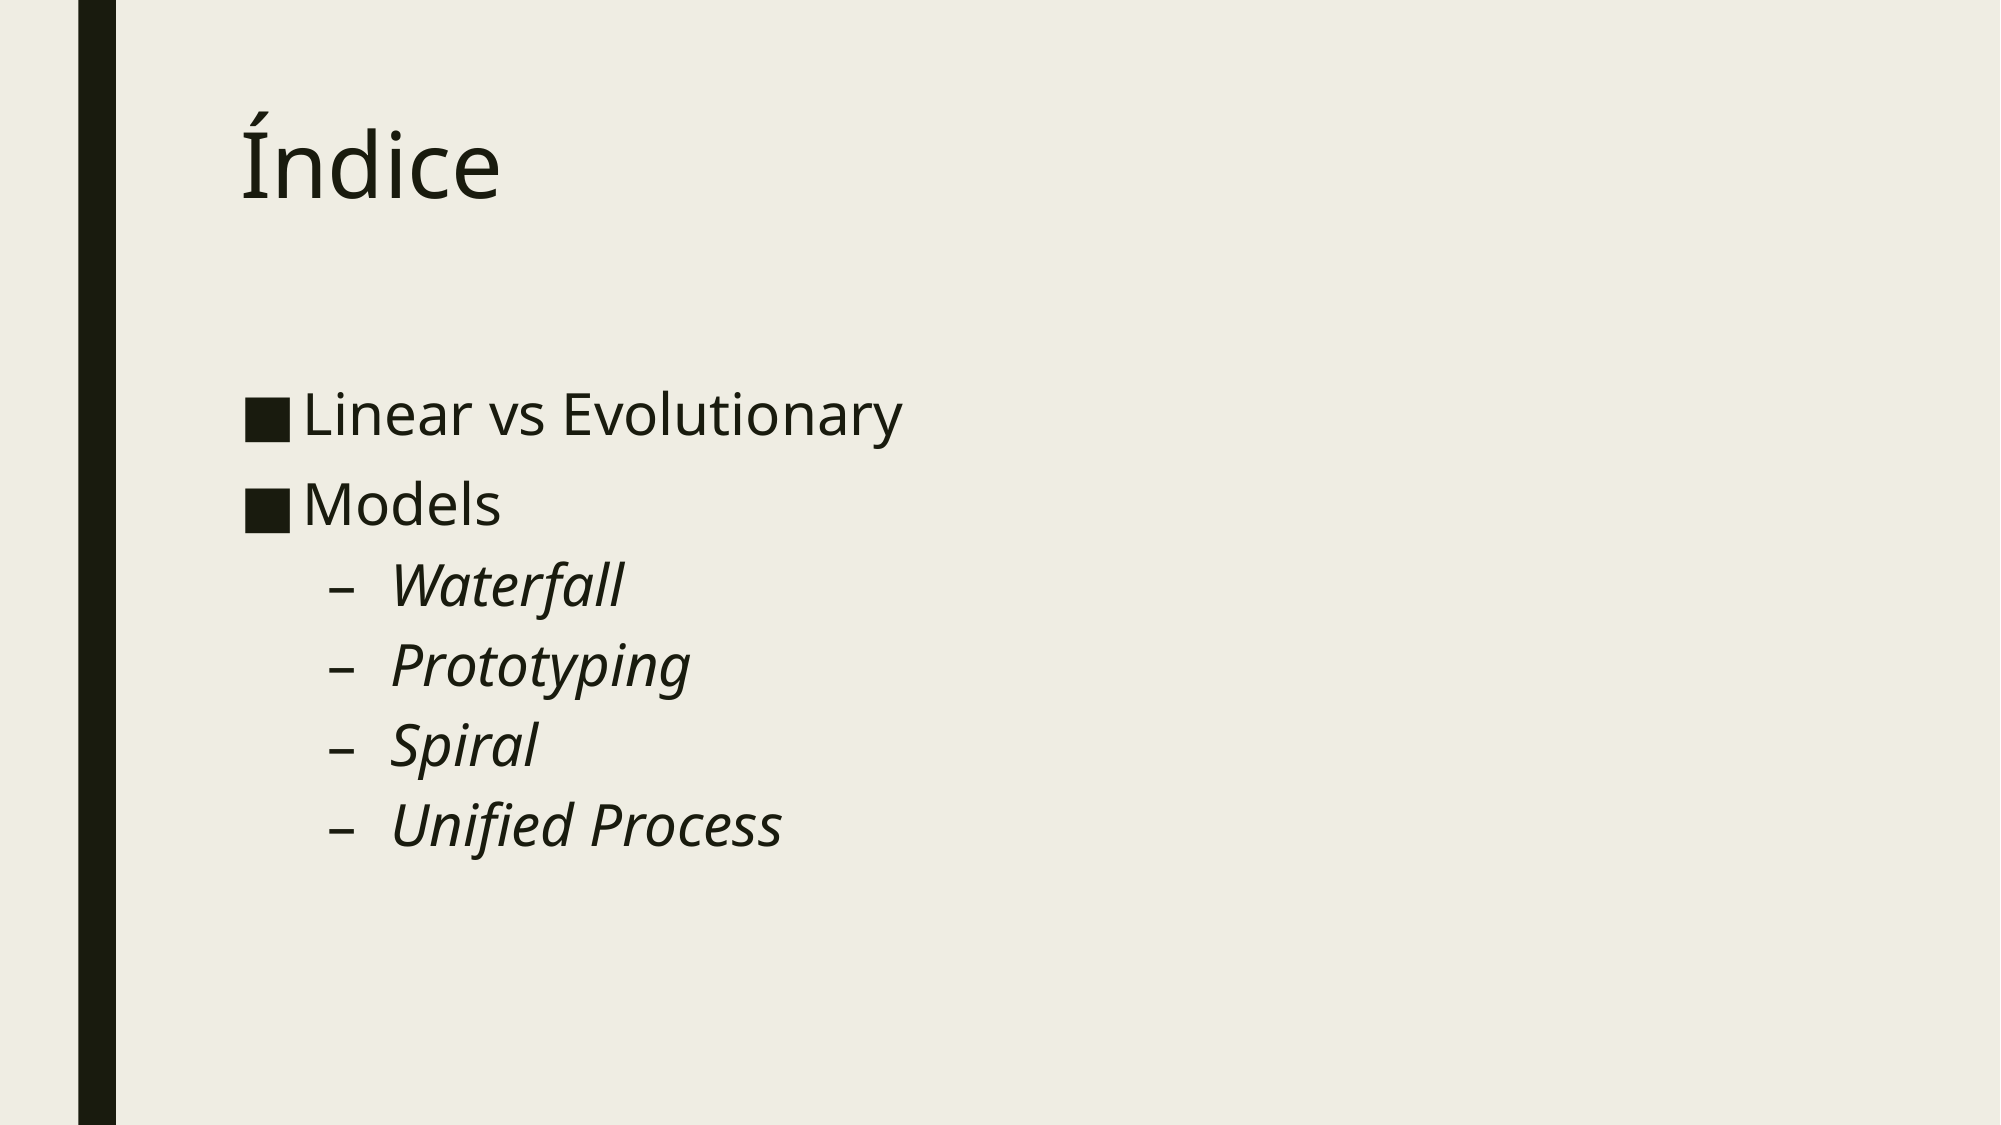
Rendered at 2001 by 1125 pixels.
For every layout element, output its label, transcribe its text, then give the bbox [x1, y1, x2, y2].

title Índice [225, 112, 1800, 357]
list Linear vs Evolutionary Models Waterfall Prototyping Spiral Unified Process [225, 375, 1800, 963]
